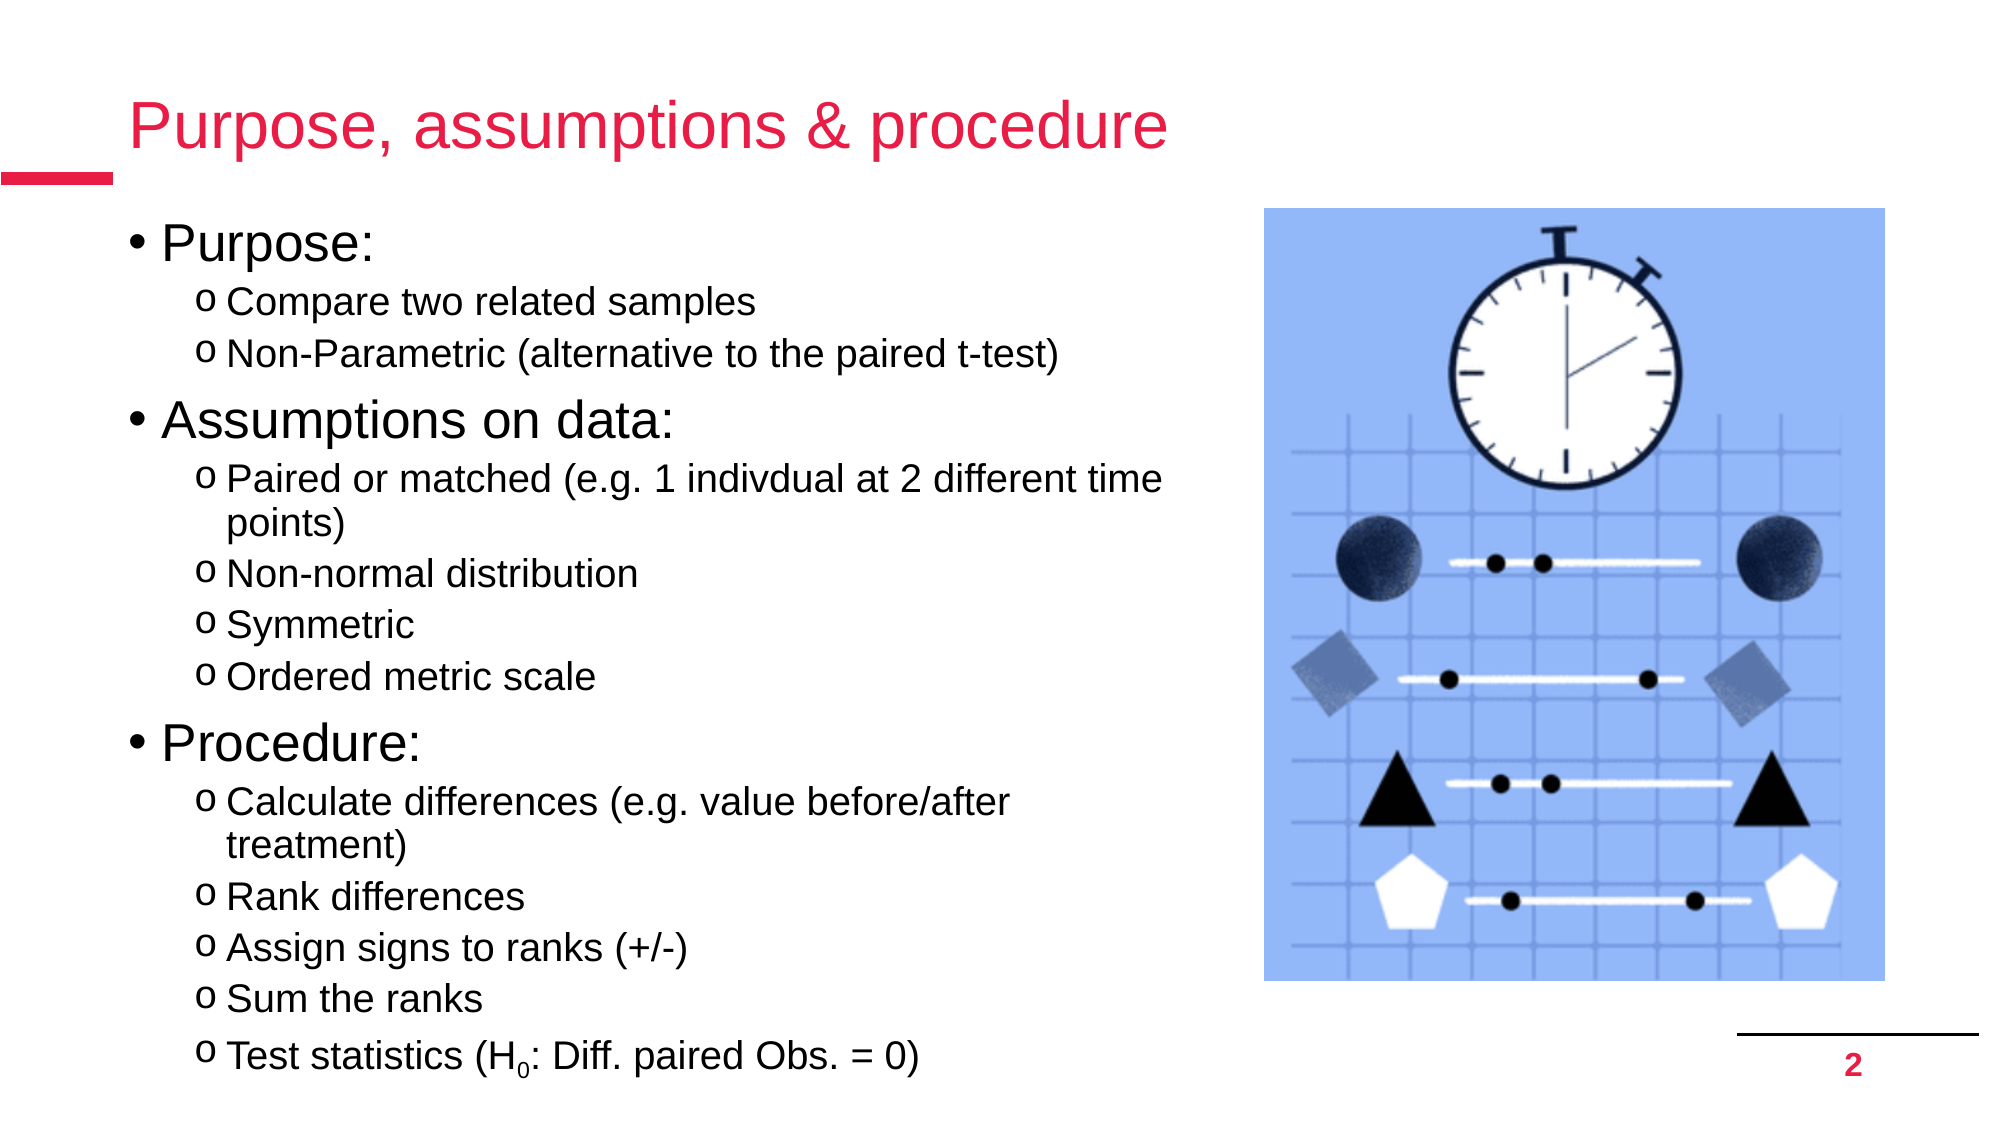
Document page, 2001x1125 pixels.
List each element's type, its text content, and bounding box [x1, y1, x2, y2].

title Purpose, assumptions & procedure [114, 90, 1886, 164]
list Purpose: Compare two related samples Non-Parametric (alternative to the paired t-test) Assumptions on data: Paired or matched (e.g. 1 indivdual at 2 different time points) Non-normal distribution Symmetric Ordered metric scale Procedure: Calculate differences (e.g. value before/after treatment) Rank differences Assign signs to ranks (+/-) Sum the ranks Test statistics (H0: Diff. paired Obs. = 0) [114, 208, 1184, 1098]
picture [1264, 208, 1885, 981]
